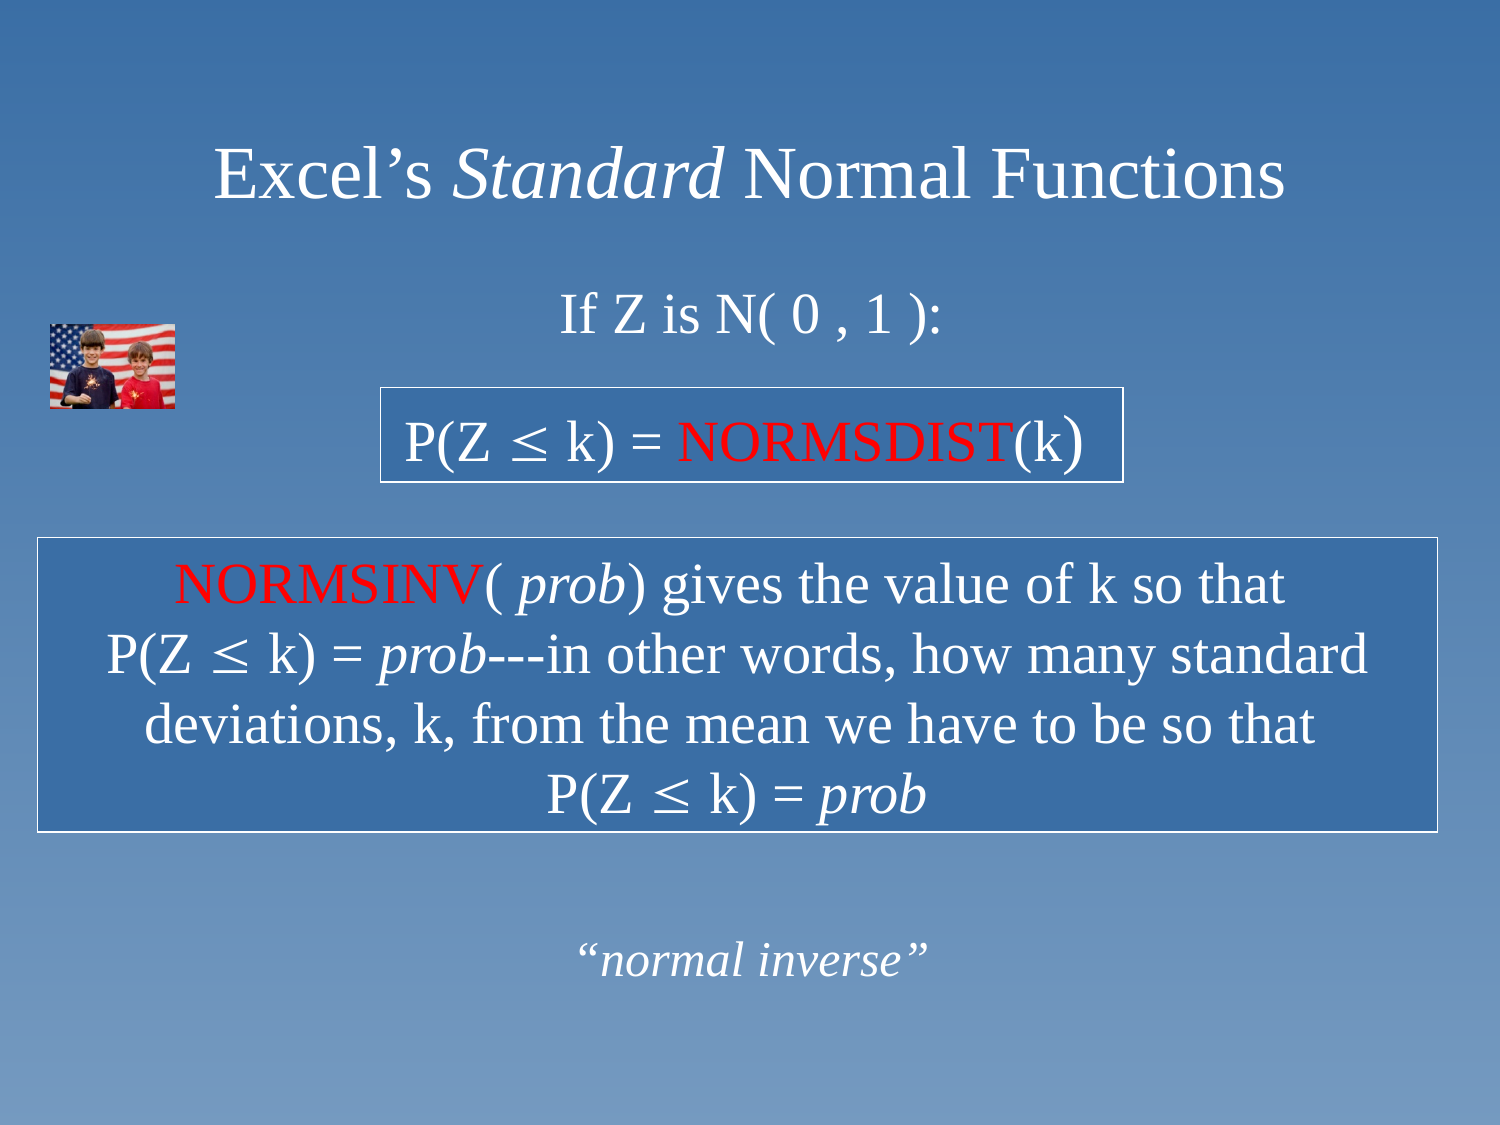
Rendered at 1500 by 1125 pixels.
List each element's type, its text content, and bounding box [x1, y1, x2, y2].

picture [49, 324, 176, 409]
text_box If Z is N( 0 , 1 ): [544, 267, 960, 353]
text_box NORMSINV( prob) gives the value of k so that P(Z  k) = prob---in other words, how many standard deviations, k, from the mean we have to be so that P(Z  k) = prob [37, 537, 1438, 833]
text_box “normal inverse” [557, 919, 945, 994]
text_box Excel’s Standard Normal Functions [112, 99, 1388, 238]
text_box P(Z  k) = NORMSDIST(k) [380, 387, 1124, 483]
